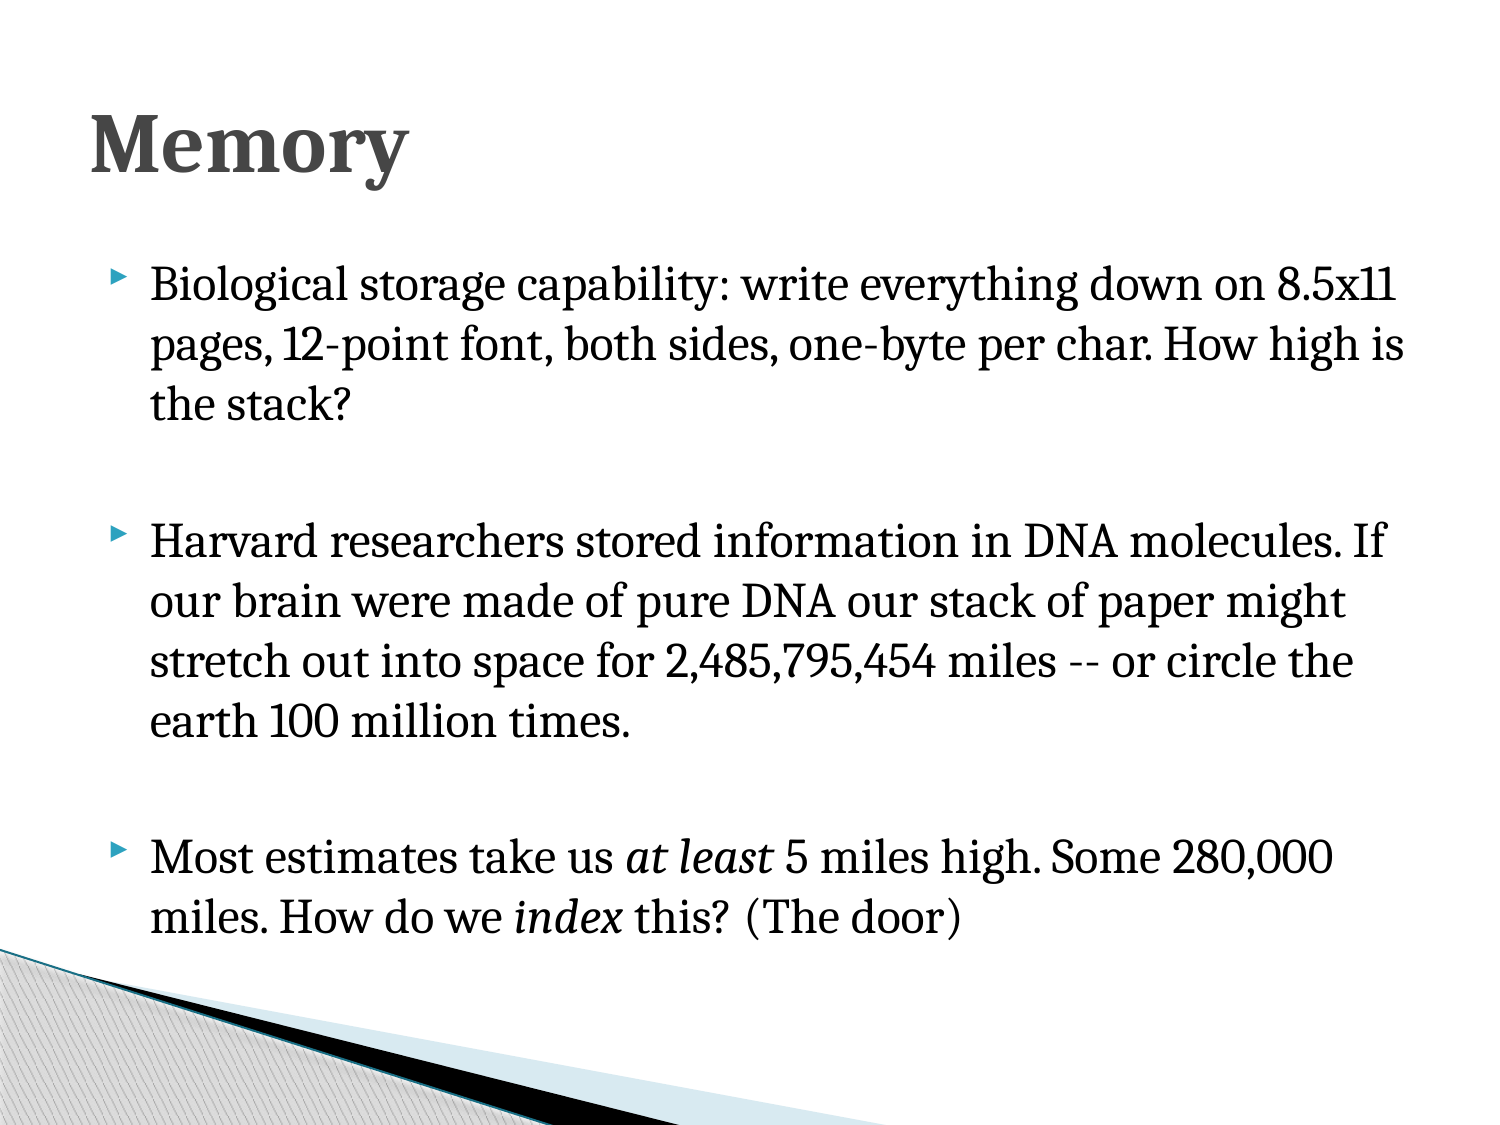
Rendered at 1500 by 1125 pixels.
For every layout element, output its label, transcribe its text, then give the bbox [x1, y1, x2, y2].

list Biological storage capability: write everything down on 8.5x11 pages, 12-point font, both sides, one-byte per char. How high is the stack? Harvard researchers stored information in DNA molecules. If our brain were made of pure DNA our stack of paper might stretch out into space for 2,485,795,454 miles -- or circle the earth 100 million times. Most estimates take us at least 5 miles high. Some 280,000 miles. How do we index this? (The door) [75, 242, 1425, 986]
title Memory [75, 45, 1425, 233]
